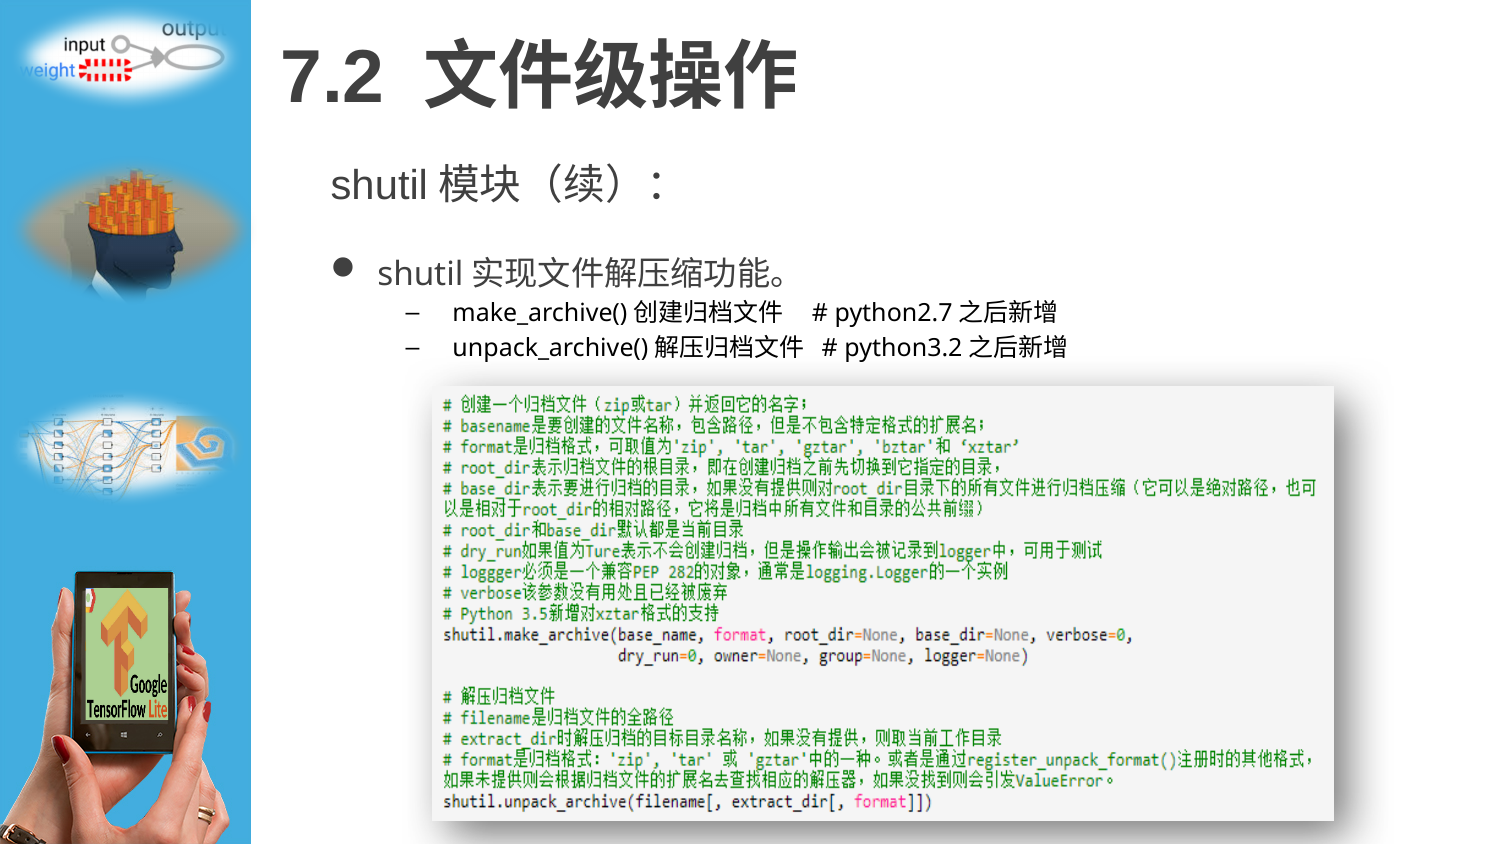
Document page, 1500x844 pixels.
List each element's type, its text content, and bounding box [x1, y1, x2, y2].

list shutil实现文件解压缩功能。 make_archive()创建归档文件 # python2.7之后新增 unpack_archive()解压归档文件 # python3.2之后新增 [265, 244, 1400, 737]
list shutil模块（续）： [315, 145, 1450, 221]
picture [0, 0, 1500, 844]
title 7.2 文件级操作 [265, 0, 1500, 146]
